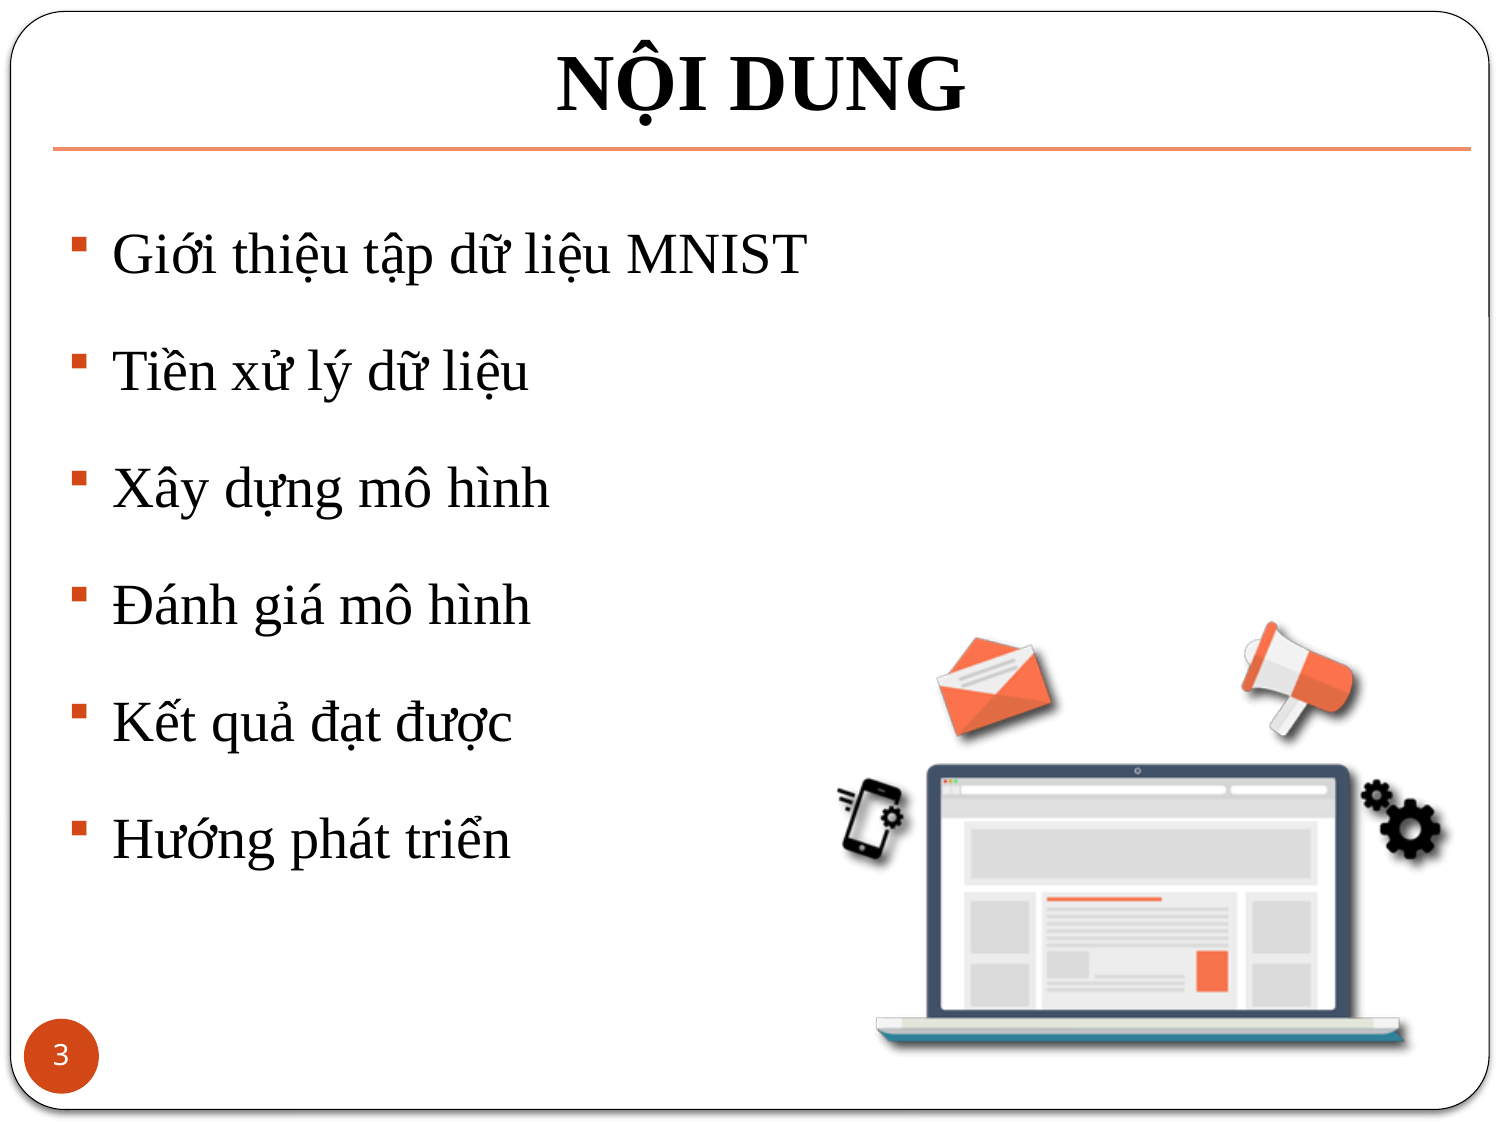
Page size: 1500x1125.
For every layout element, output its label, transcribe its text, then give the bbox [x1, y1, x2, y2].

list Giới thiệu tập dữ liệu MNIST Tiền xử lý dữ liệu Xây dựng mô hình Đánh giá mô hình Kết quả đạt được Hướng phát triển [53, 173, 1459, 995]
slide_number 3 [23, 1018, 99, 1094]
picture [833, 618, 1459, 1057]
title NỘI DUNG [53, 21, 1471, 142]
